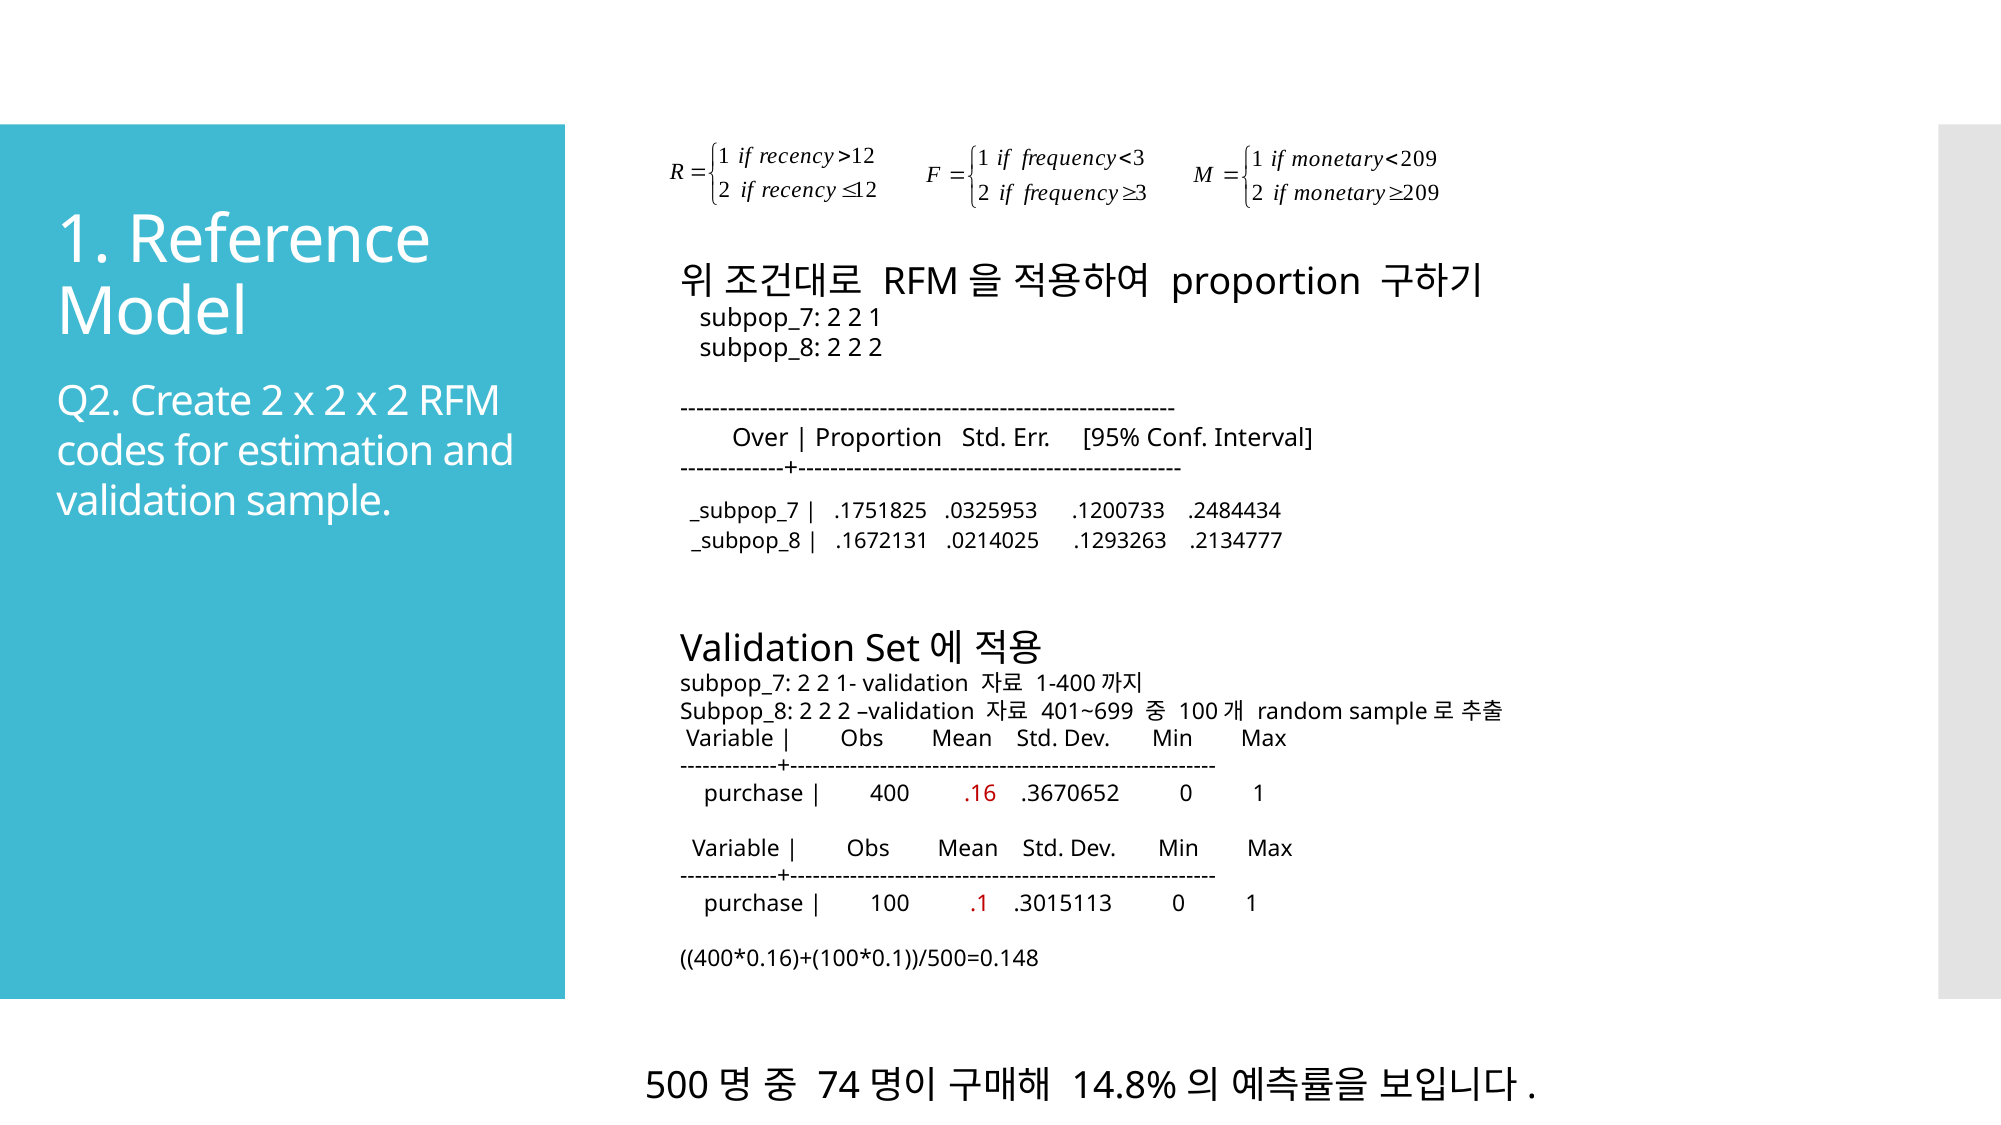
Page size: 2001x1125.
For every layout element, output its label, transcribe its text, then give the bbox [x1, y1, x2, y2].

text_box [1189, 140, 1443, 213]
text_box 위 조건대로 RFM을 적용하여 proportion 구하기 subpop_7: 2 2 1 subpop_8: 2 2 2 -------------------------------------------------------------- Over | Proportion Std. Err. [95% Conf. Interval] -------------+------------------------------------------------ _subpop_7 | .1751825 .0325953 .1200733 .2484434 _subpop_8 | .1672131 .0214025 .1293263 .2134777 Validation Set에 적용 subpop_7: 2 2 1- validation 자료 1-400까지 Subpop_8: 2 2 2 –validation 자료 401~699 중 100개 random sample로 추출 Variable | Obs Mean Std. Dev. Min Max -------------+--------------------------------------------------------- purchase | 400 .16 .3670652 0 1 Variable | Obs Mean Std. Dev. Min Max -------------+--------------------------------------------------------- purchase | 100 .1 .3015113 0 1 ((400*0.16)+(100*0.1))/500=0.148 [665, 159, 1830, 979]
text_box Q2. Create 2 x 2 x 2 RFM codes for estimation and validation sample. [41, 349, 564, 549]
text_box 500명 중 74명이 구매해 14.8%의 예측률을 보입니다. [630, 1053, 1562, 1114]
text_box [921, 140, 1151, 213]
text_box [664, 137, 881, 210]
title 1. Reference Model [41, 184, 525, 349]
